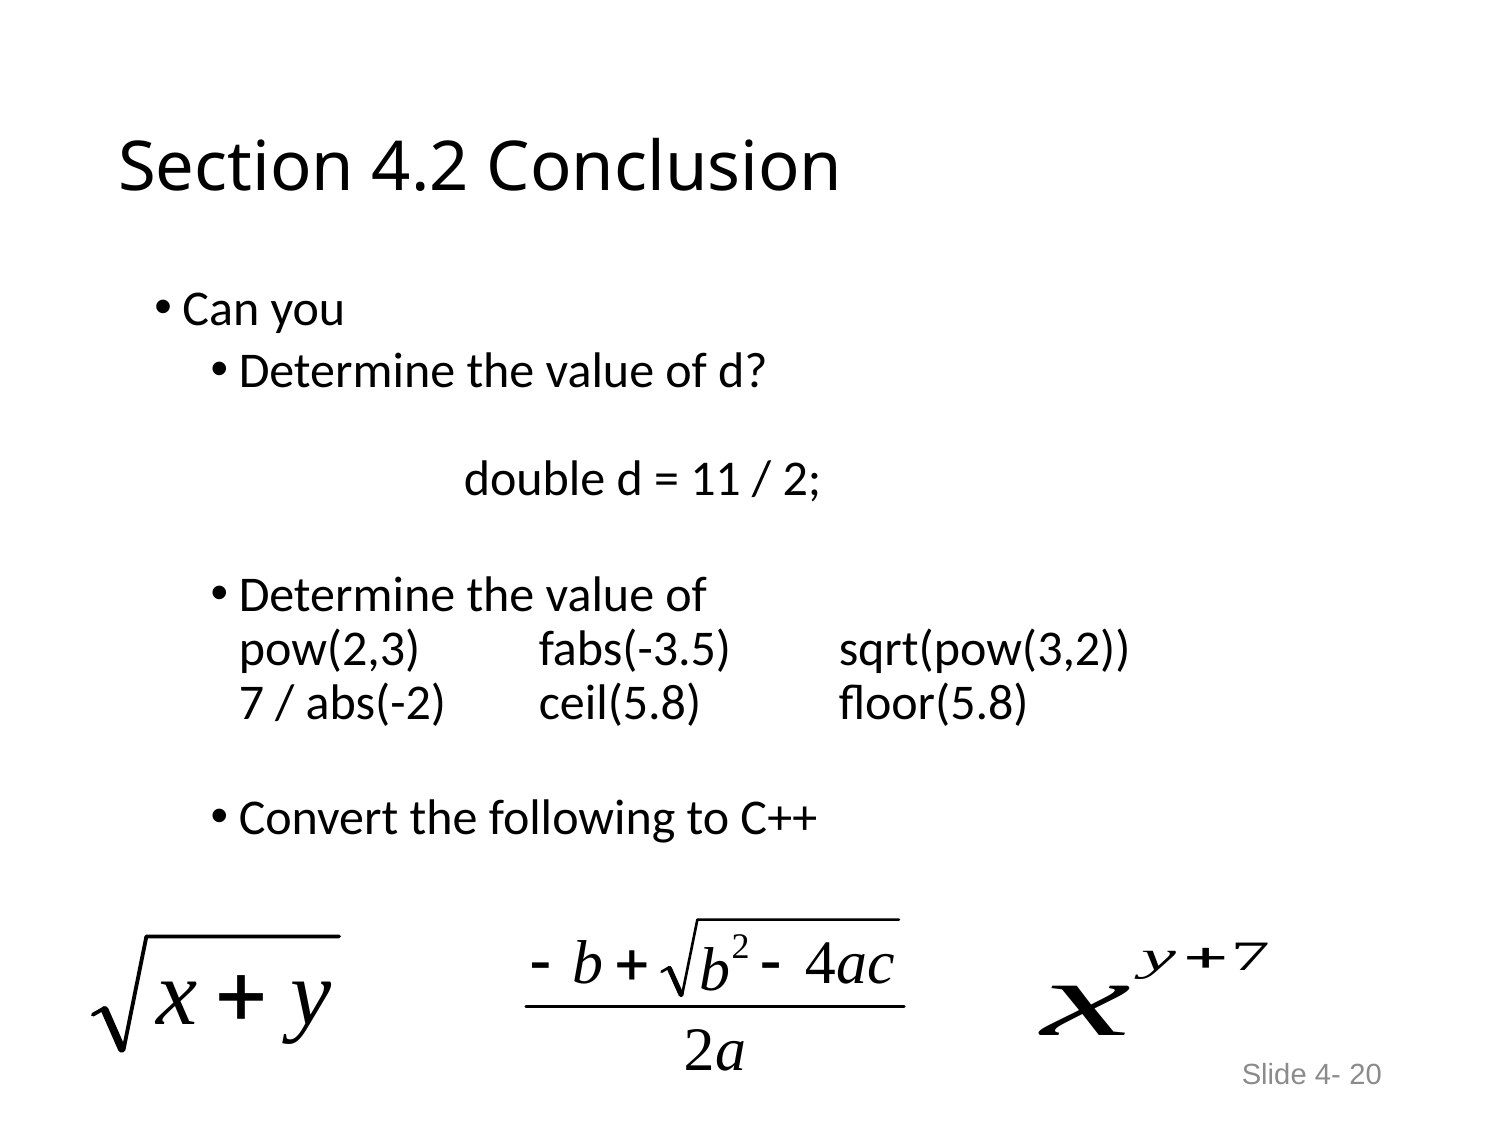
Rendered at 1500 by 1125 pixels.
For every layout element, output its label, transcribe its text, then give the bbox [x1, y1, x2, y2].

slide_number Slide 4- 20 [1059, 1042, 1397, 1103]
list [1012, 922, 1294, 1055]
list Can you Determine the value of d? double d = 11 / 2; Determine the value of pow(2,3) fabs(-3.5) sqrt(pow(3,2)) 7 / abs(-2) ceil(5.8) floor(5.8) Convert the following to C++ [139, 275, 1500, 1025]
title Section 4.2 Conclusion [103, 59, 1397, 278]
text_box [515, 903, 918, 1084]
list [75, 916, 361, 1071]
